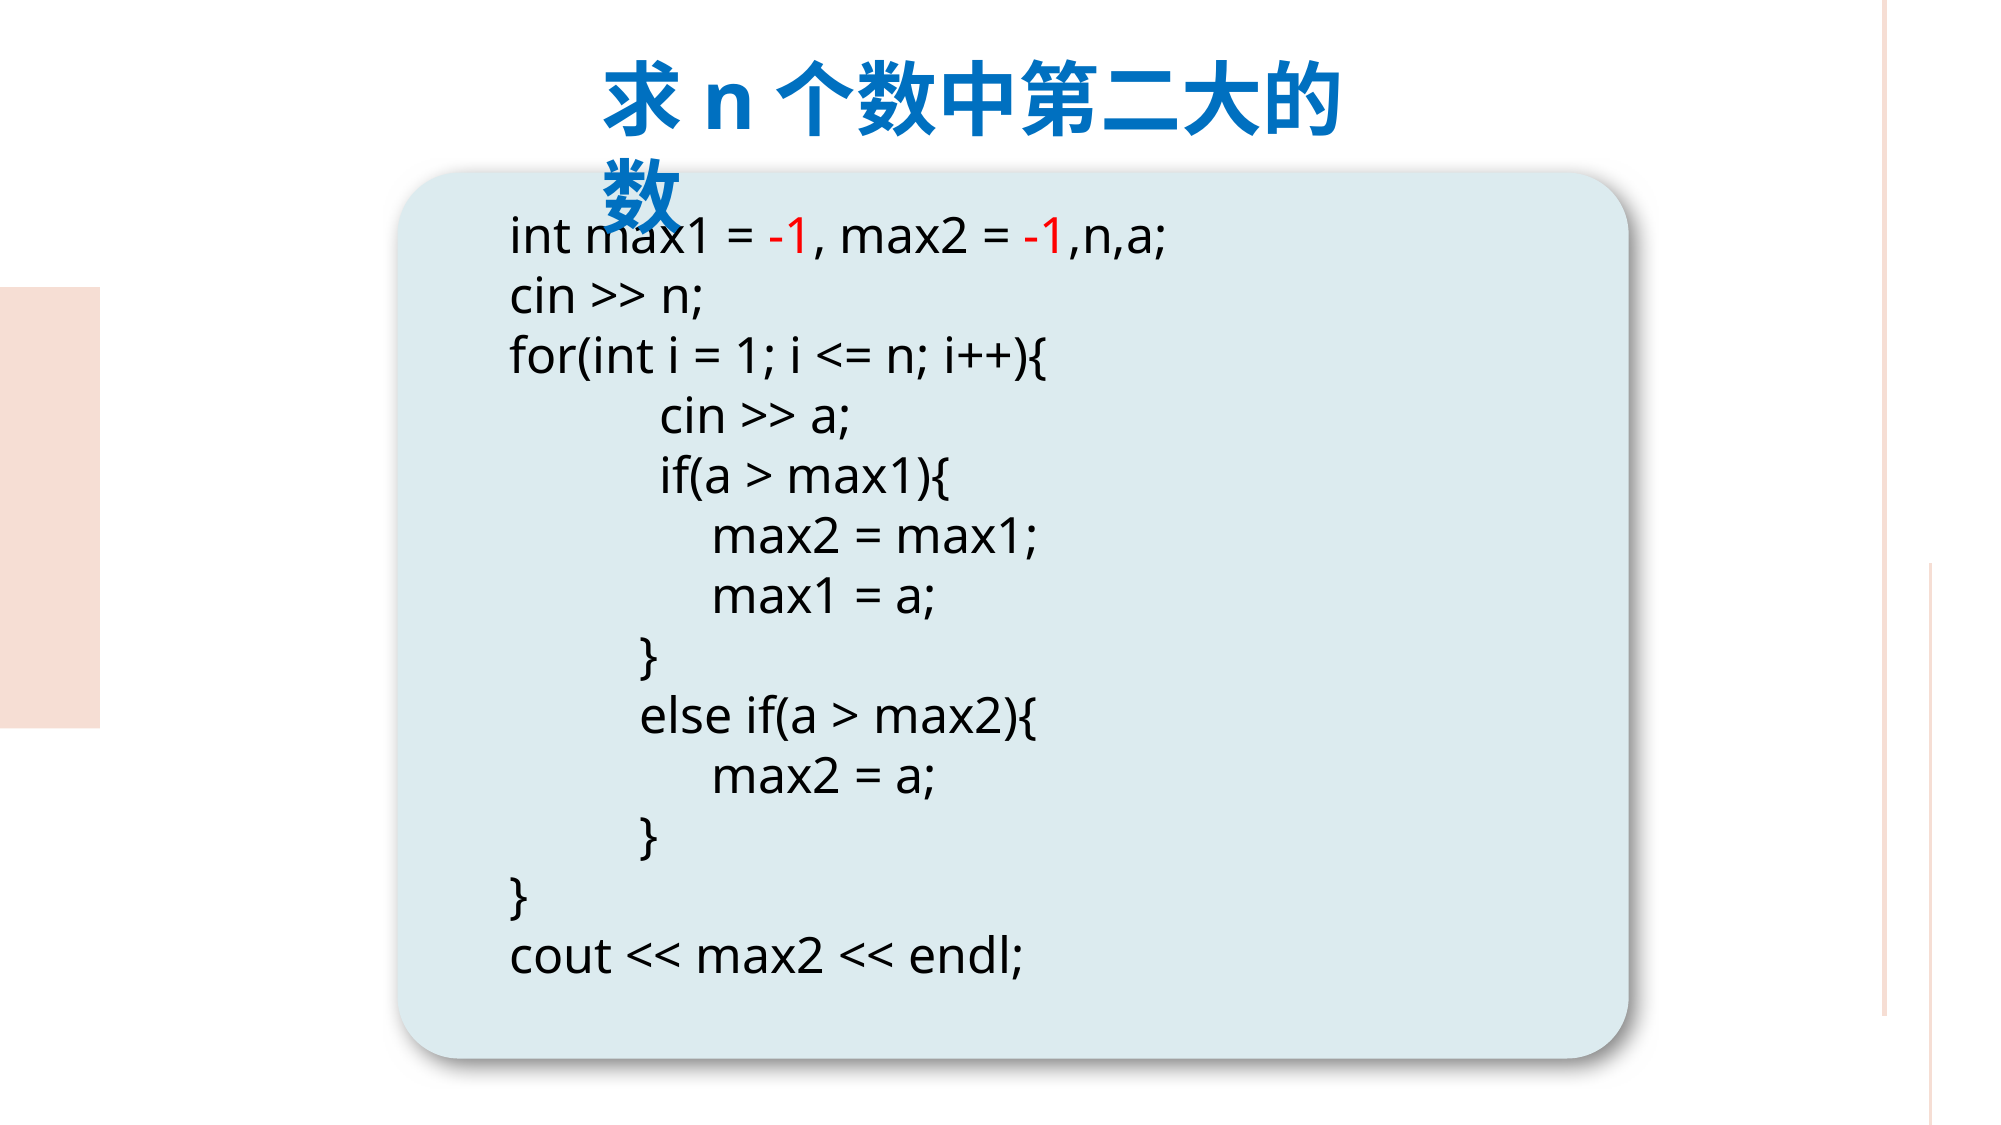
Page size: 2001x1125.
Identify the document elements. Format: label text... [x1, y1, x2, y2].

text_box 求n个数中第二大的数 [586, 40, 1402, 251]
text_box [397, 172, 1629, 1059]
text_box int max1 = -1, max2 = -1,n,a; cin >> n; for(int i = 1; i <= n; i++){ cin >> a; if(a > max1){ max2 = max1; max1 = a; } else if(a > max2){ max2 = a; } } cout << max2 << endl; [494, 196, 1461, 991]
